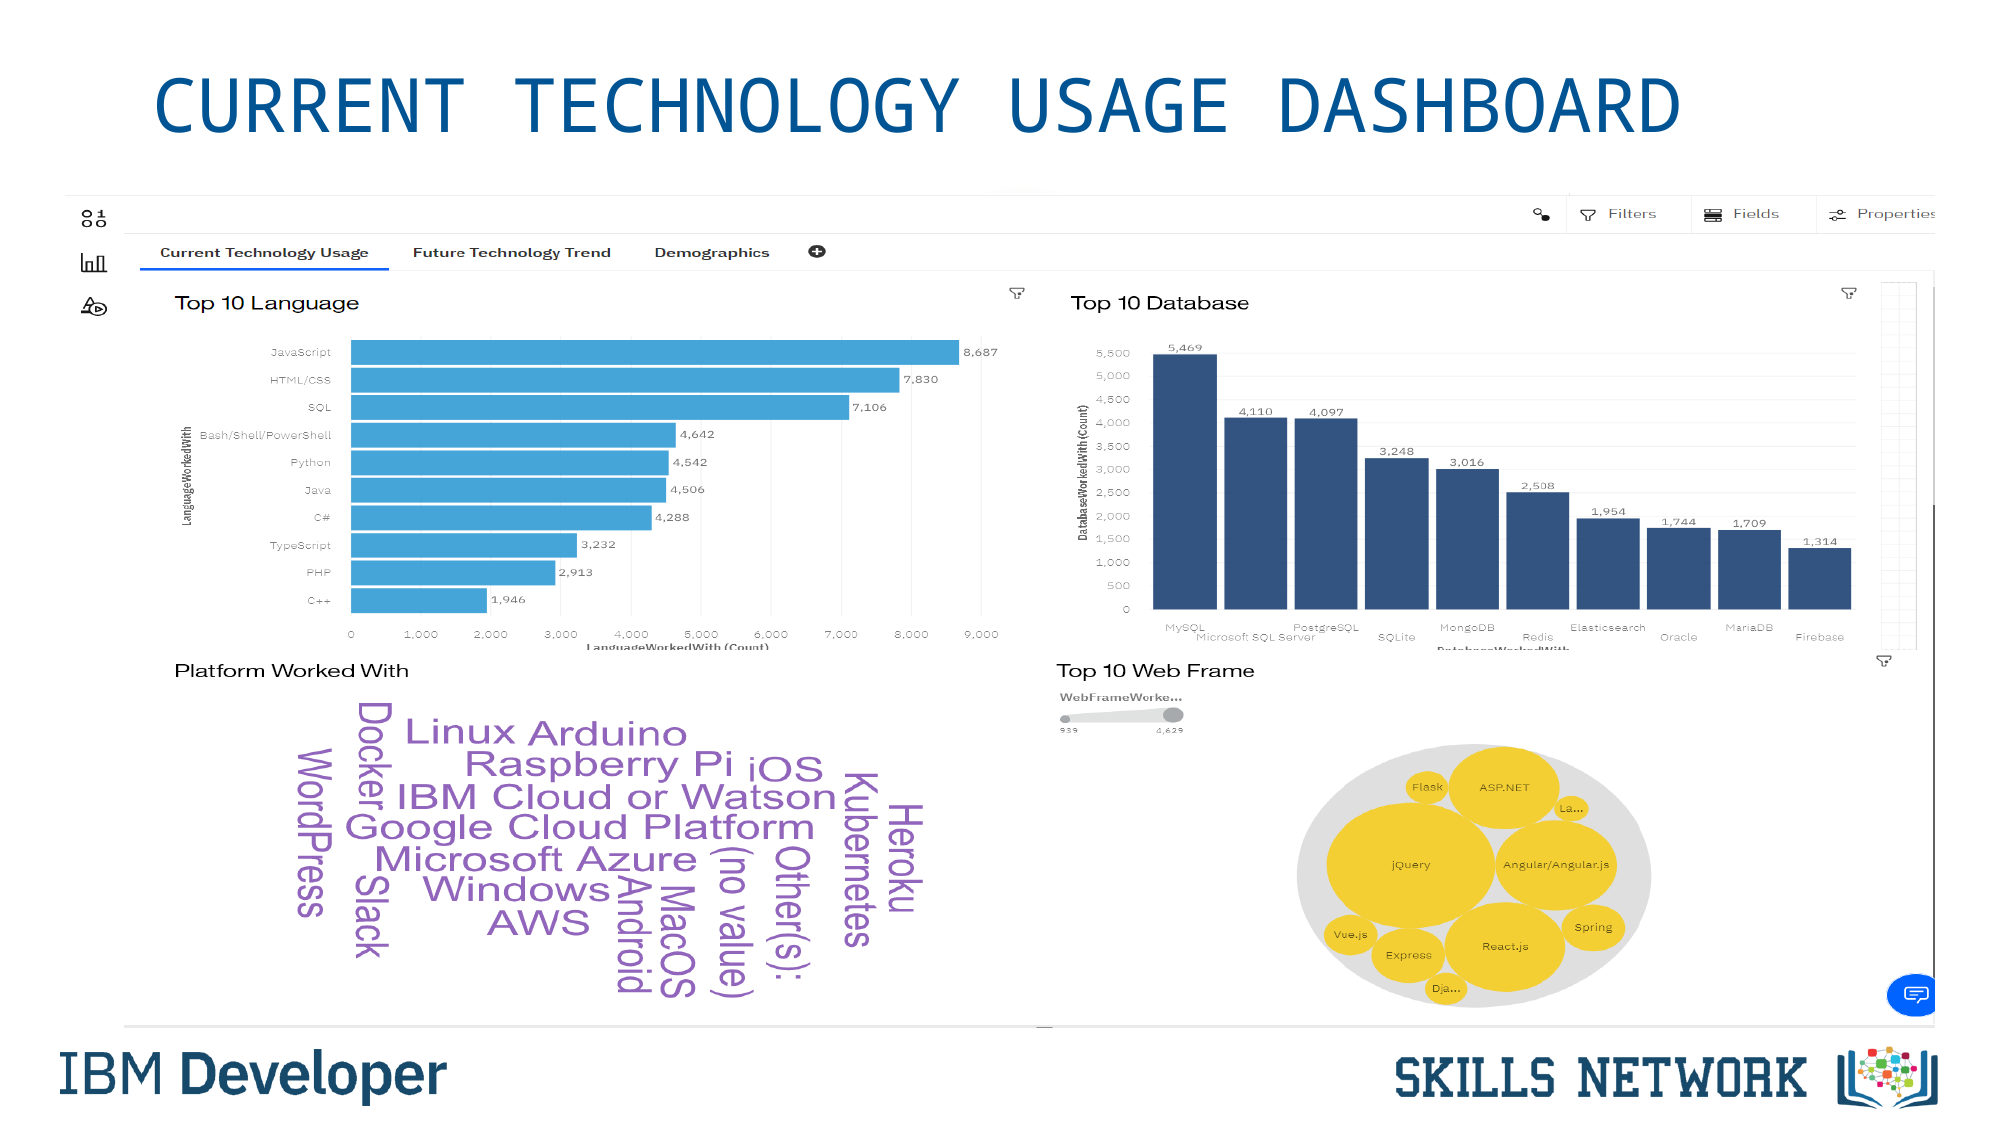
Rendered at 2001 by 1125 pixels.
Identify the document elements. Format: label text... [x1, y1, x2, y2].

picture [1390, 1045, 1945, 1111]
picture [55, 1045, 459, 1108]
title CURRENT TECHNOLOGY USAGE DASHBOARD [137, 59, 1863, 157]
picture [65, 193, 1935, 1028]
